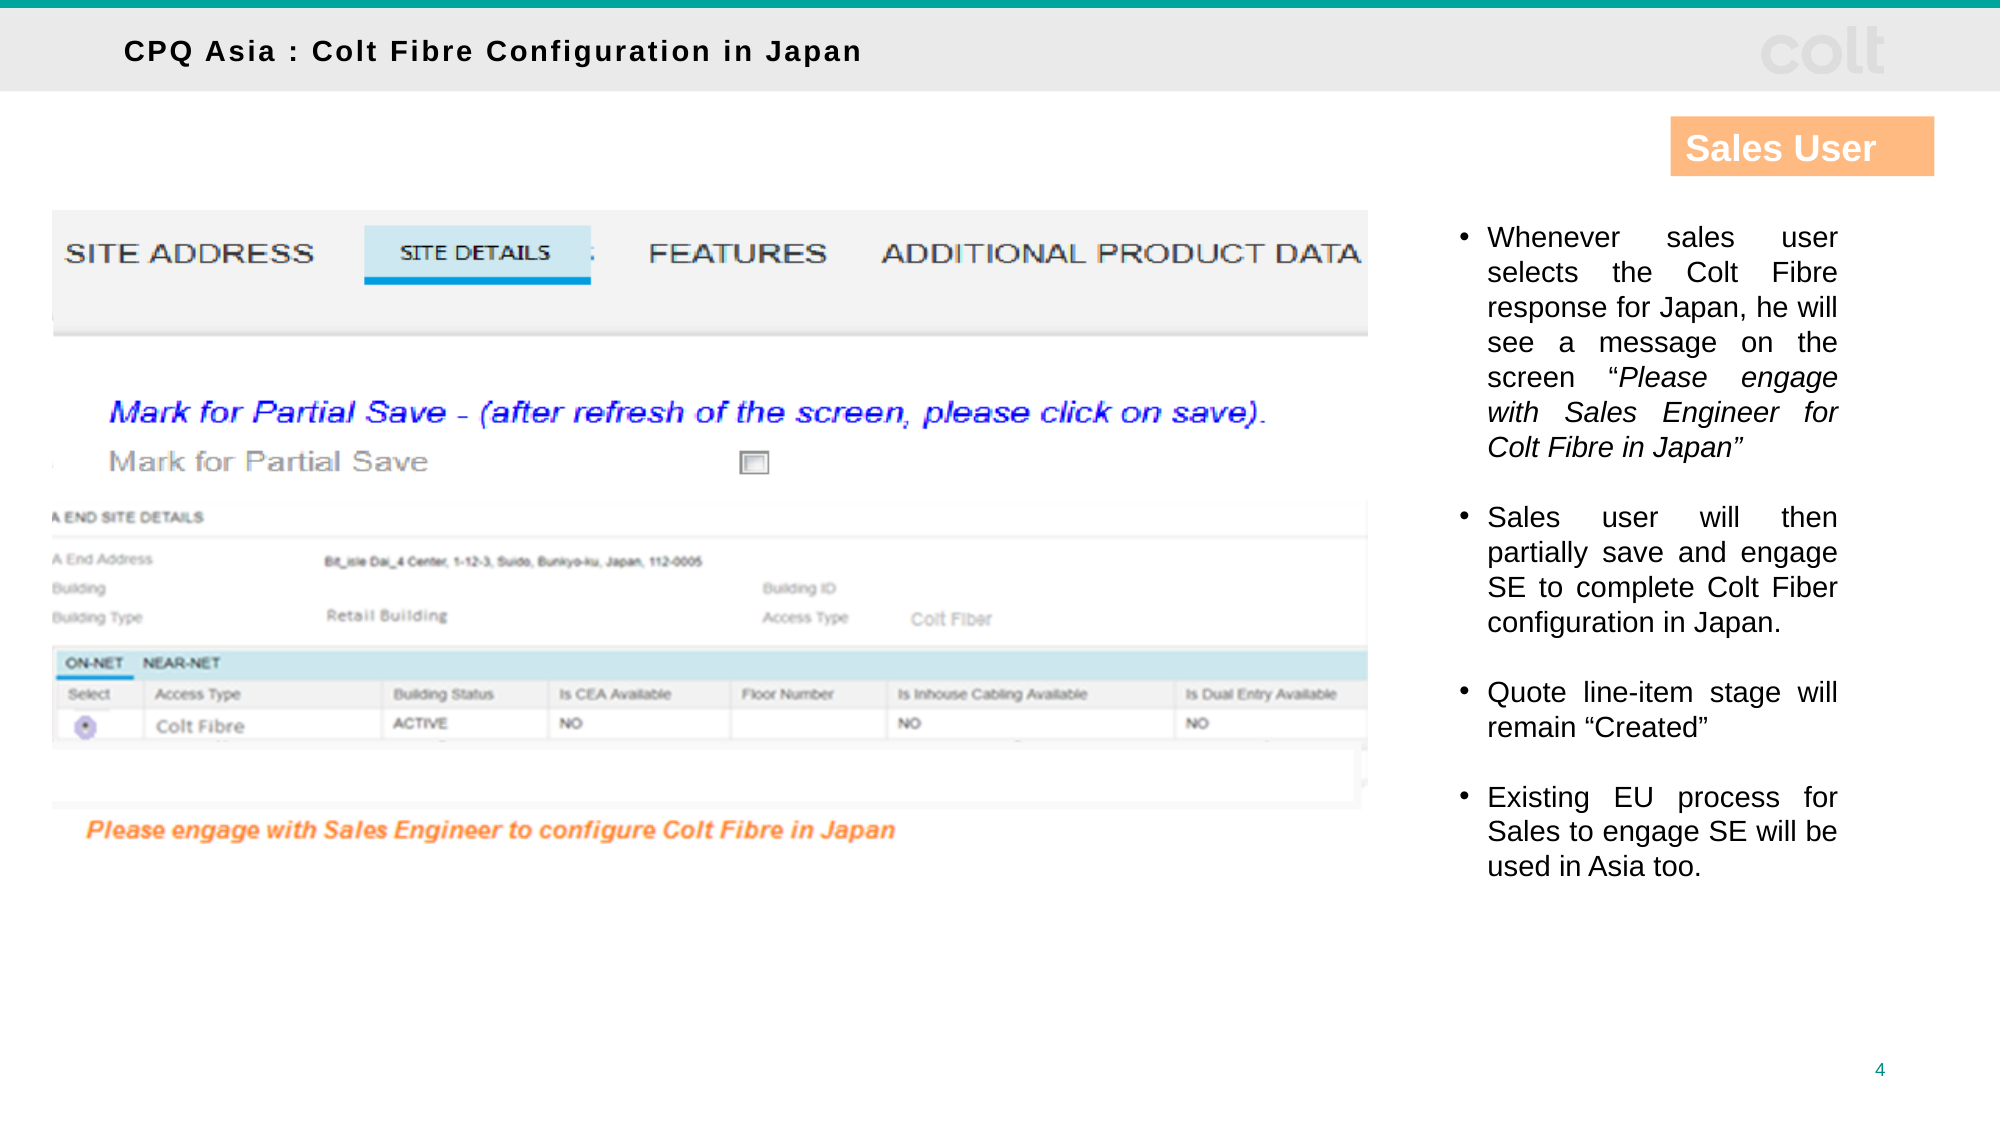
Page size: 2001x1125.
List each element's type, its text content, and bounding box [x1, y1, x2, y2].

picture [51, 210, 1368, 858]
slide_number 4 [1821, 1059, 1886, 1080]
title CPQ Asia : Colt Fibre Configuration in Japan [0, 8, 2000, 92]
text_box Whenever sales user selects the Colt Fibre response for Japan, he will see a message on the screen “Please engage with Sales Engineer for Colt Fibre in Japan” Sales user will then partially save and engage SE to complete Colt Fiber configuration in Japan. Quote line-item stage will remain “Created” Existing EU process for Sales to engage SE will be used in Asia too. [1444, 211, 1854, 955]
text_box Sales User [1670, 116, 1935, 177]
